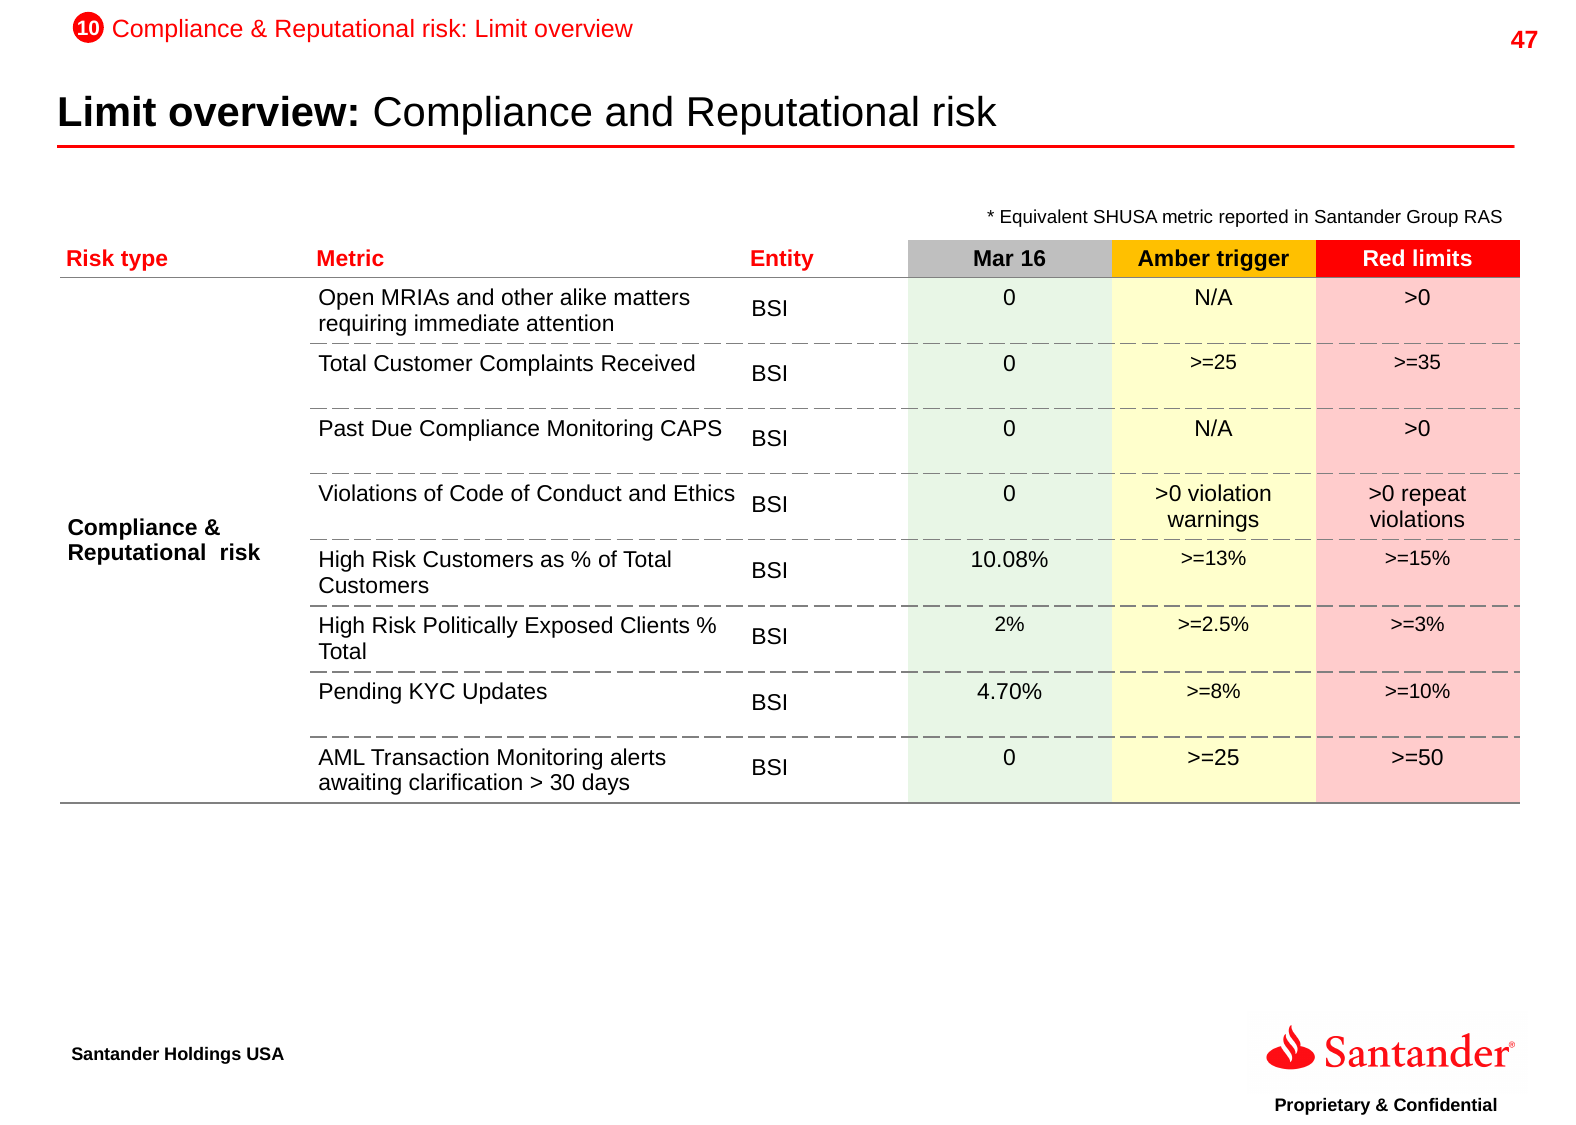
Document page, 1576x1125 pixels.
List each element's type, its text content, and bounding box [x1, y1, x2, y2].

table_cell High Risk Politically Exposed Clients % Total [310, 606, 744, 672]
table_cell BSI [744, 344, 908, 409]
table_cell Total Customer Complaints Received [310, 344, 744, 409]
table_cell BSI [744, 540, 908, 606]
table_cell >=35 [1316, 344, 1520, 409]
table_header Red limits [1316, 240, 1520, 277]
table_cell BSI [744, 672, 908, 737]
table_cell N/A [1112, 278, 1316, 344]
table_cell >=10% [1316, 672, 1520, 737]
table_cell >=15% [1316, 540, 1520, 606]
table_cell BSI [744, 737, 908, 802]
table_cell >=50 [1316, 737, 1520, 802]
table_cell >0 [1316, 278, 1520, 344]
text_box * Equivalent SHUSA metric reported in Santander Group RAS [972, 200, 1517, 235]
table_header Risk type [60, 240, 310, 277]
table_cell 0 [908, 278, 1112, 344]
table_cell Violations of Code of Conduct and Ethics [310, 474, 744, 540]
table_cell BSI [744, 409, 908, 474]
table_header Entity [744, 240, 908, 277]
table_header Amber trigger [1112, 240, 1316, 277]
table_cell Compliance & Reputational risk [60, 278, 310, 802]
table_cell 0 [908, 344, 1112, 409]
table_cell BSI [744, 278, 908, 344]
table_header Metric [310, 240, 744, 277]
table_cell >=25 [1112, 737, 1316, 802]
table_cell >0 repeat violations [1316, 474, 1520, 540]
table_cell 0 [908, 474, 1112, 540]
table_cell BSI [744, 474, 908, 540]
table_cell 10.08% [908, 540, 1112, 606]
table_cell 4.70% [908, 672, 1112, 737]
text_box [72, 11, 636, 44]
table_cell BSI [744, 606, 908, 672]
table_cell >=3% [1316, 606, 1520, 672]
table_cell High Risk Customers as % of Total Customers [310, 540, 744, 606]
table_cell >=8% [1112, 672, 1316, 737]
table_cell Past Due Compliance Monitoring CAPS [310, 409, 744, 474]
table_cell >=13% [1112, 540, 1316, 606]
table_cell AML Transaction Monitoring alerts awaiting clarification > 30 days [310, 737, 744, 802]
table_cell >0 violation warnings [1112, 474, 1316, 540]
table_cell >=25 [1112, 344, 1316, 409]
table_cell Open MRIAs and other alike matters requiring immediate attention [310, 278, 744, 344]
table_cell >0 [1316, 409, 1520, 474]
table_cell 0 [908, 409, 1112, 474]
table_header Mar 16 [908, 240, 1112, 277]
table_cell 2% [908, 606, 1112, 672]
picture [1247, 1011, 1528, 1094]
list Limit overview: Compliance and Reputational risk [57, 74, 1479, 146]
table_cell 0 [908, 737, 1112, 802]
table_cell Pending KYC Updates [310, 672, 744, 737]
table_cell >=2.5% [1112, 606, 1316, 672]
table_cell N/A [1112, 409, 1316, 474]
